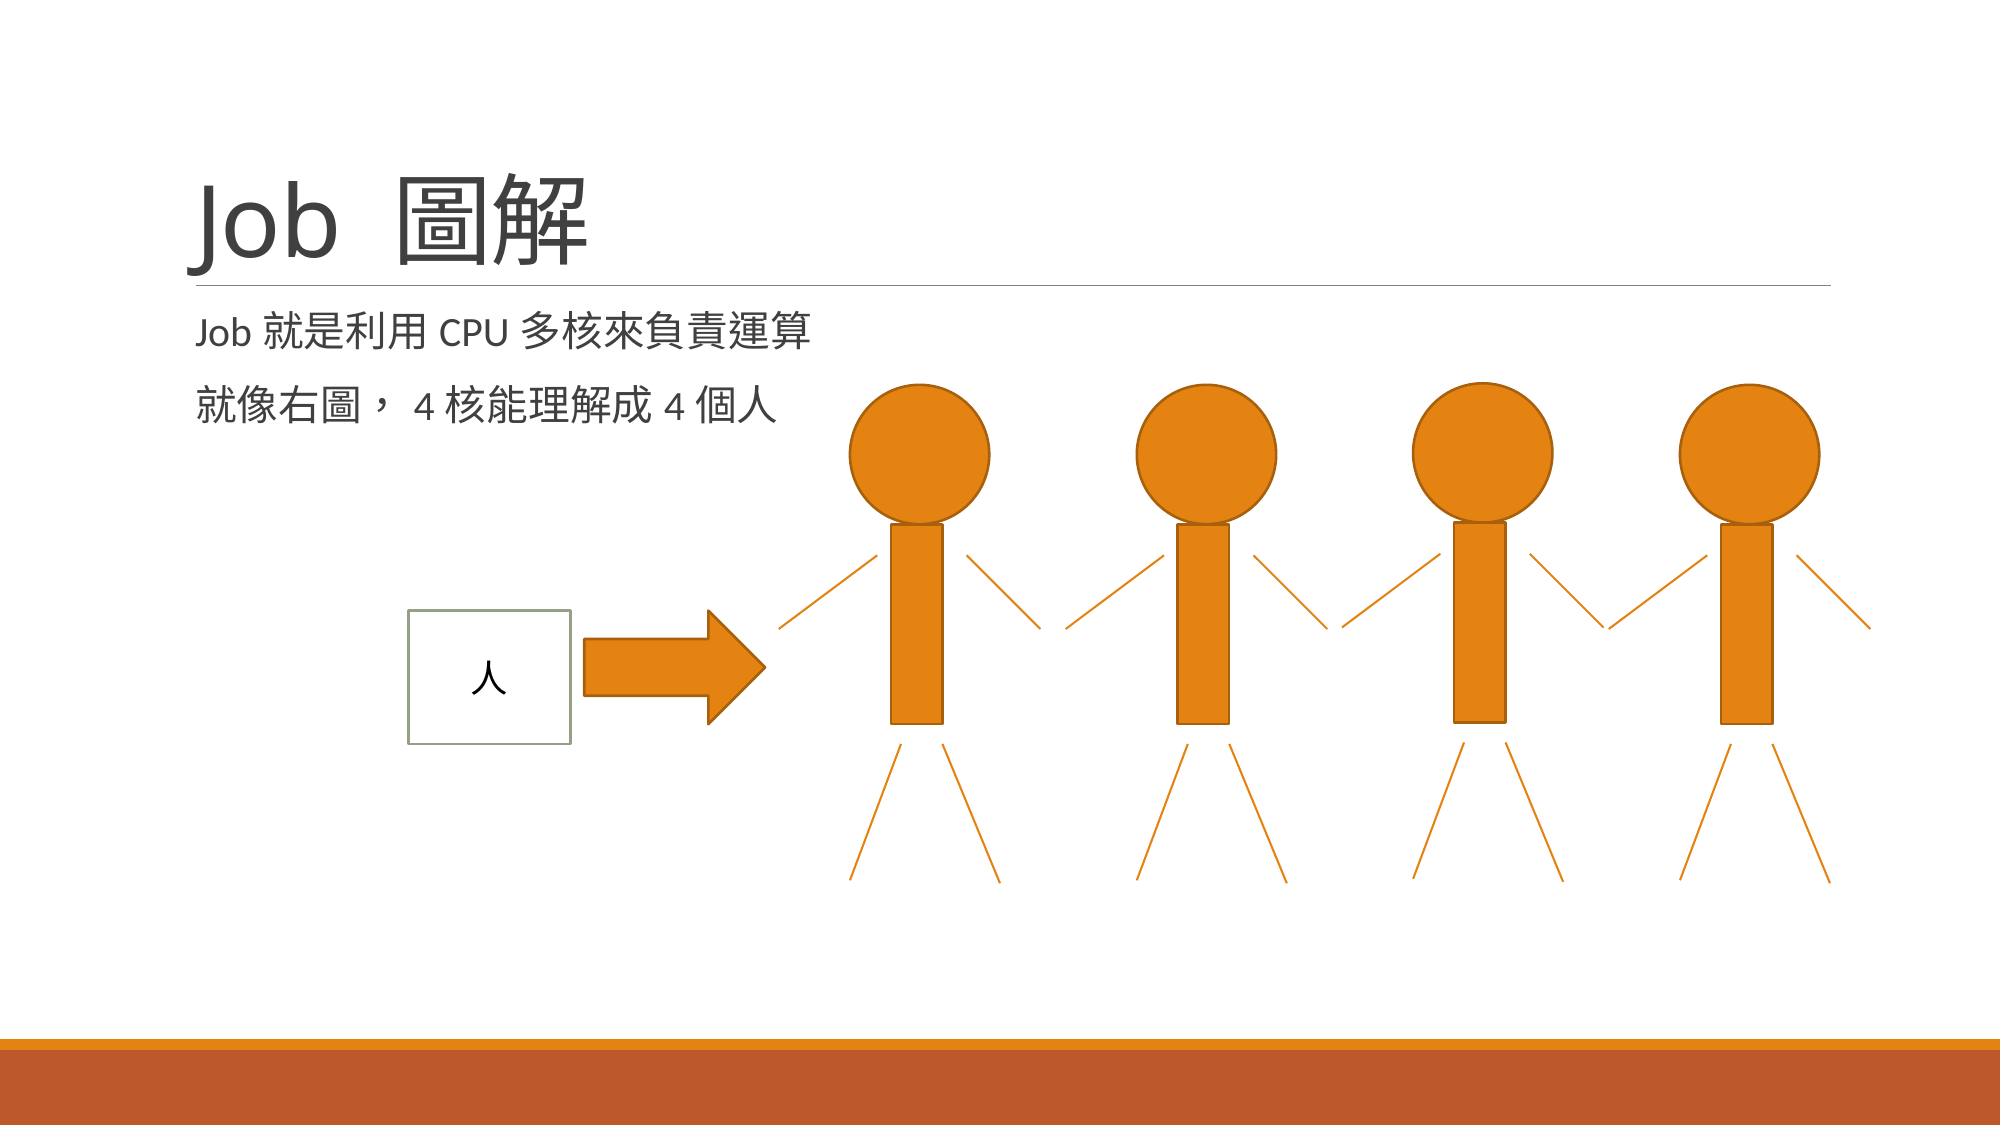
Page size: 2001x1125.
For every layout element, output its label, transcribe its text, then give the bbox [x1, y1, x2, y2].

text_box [966, 554, 1041, 630]
text_box 人 [407, 609, 572, 745]
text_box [1412, 741, 1465, 880]
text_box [1136, 743, 1189, 881]
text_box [849, 743, 902, 881]
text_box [1608, 554, 1708, 630]
text_box [1678, 383, 1821, 523]
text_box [1505, 741, 1564, 883]
text_box [1453, 521, 1507, 724]
text_box [1720, 523, 1774, 725]
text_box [1771, 743, 1831, 884]
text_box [1228, 743, 1288, 884]
text_box [890, 523, 944, 725]
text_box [1679, 743, 1732, 881]
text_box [1529, 553, 1605, 628]
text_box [778, 554, 878, 630]
text_box [1135, 383, 1278, 523]
text_box [1411, 381, 1554, 521]
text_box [941, 743, 1001, 884]
title Job 圖解 [180, 47, 1830, 285]
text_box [1341, 553, 1441, 628]
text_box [1065, 554, 1165, 630]
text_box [1253, 554, 1328, 630]
text_box [848, 383, 991, 523]
text_box [1176, 523, 1230, 725]
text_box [1796, 554, 1871, 630]
text_box [582, 609, 767, 726]
list Job就是利用CPU多核來負責運算 就像右圖，4核能理解成4個人 [180, 302, 1830, 963]
